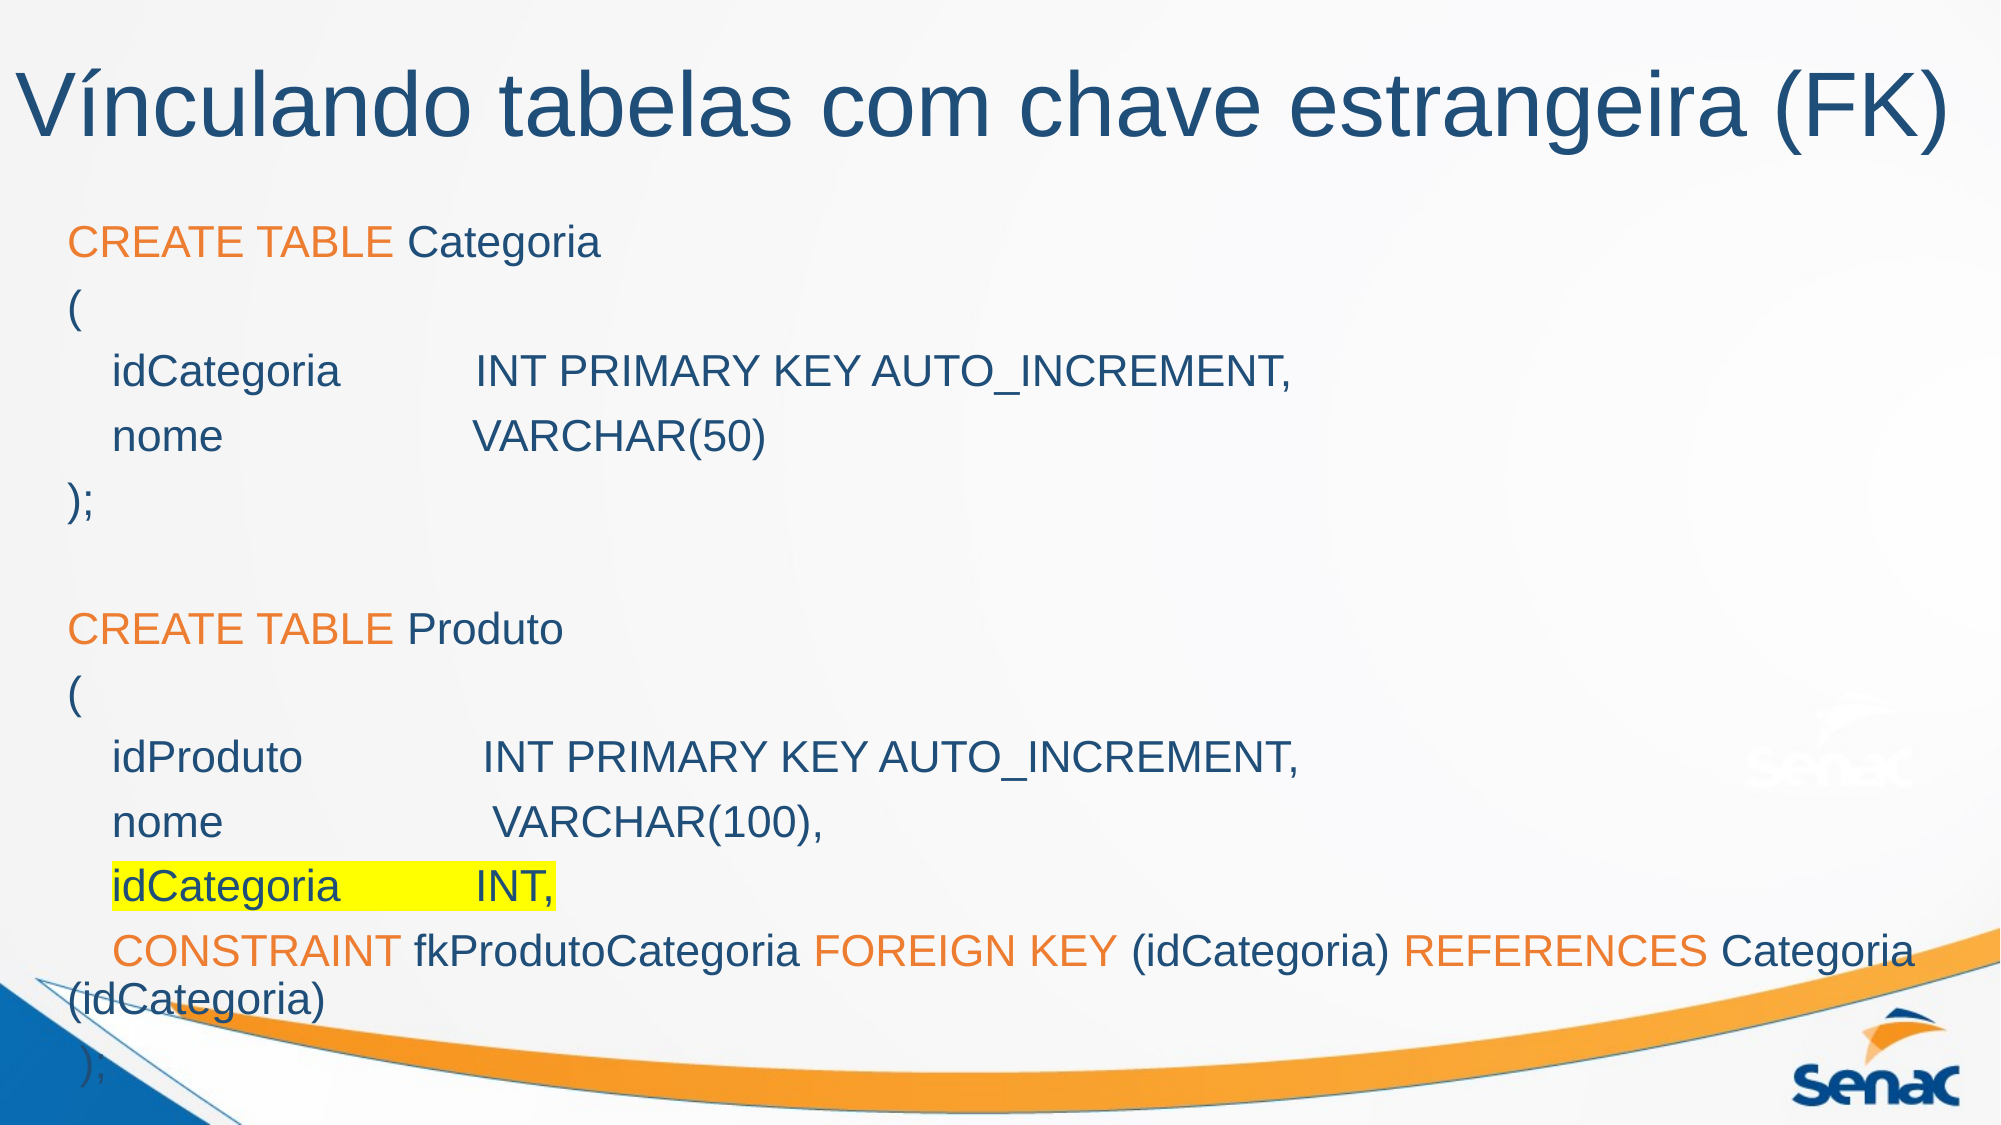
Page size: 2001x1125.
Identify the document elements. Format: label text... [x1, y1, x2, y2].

title Vínculando tabelas com chave estrangeira (FK) [0, 36, 1973, 178]
picture [0, 0, 2001, 1125]
list CREATE TABLE Categoria ( idCategoria INT PRIMARY KEY AUTO_INCREMENT, nome VARCHAR(50) ); CREATE TABLE Produto ( idProduto INT PRIMARY KEY AUTO_INCREMENT, nome VARCHAR(100), idCategoria INT, CONSTRAINT fkProdutoCategoria FOREIGN KEY (idCategoria) REFERENCES Categoria (idCategoria) ); [52, 211, 1973, 1105]
